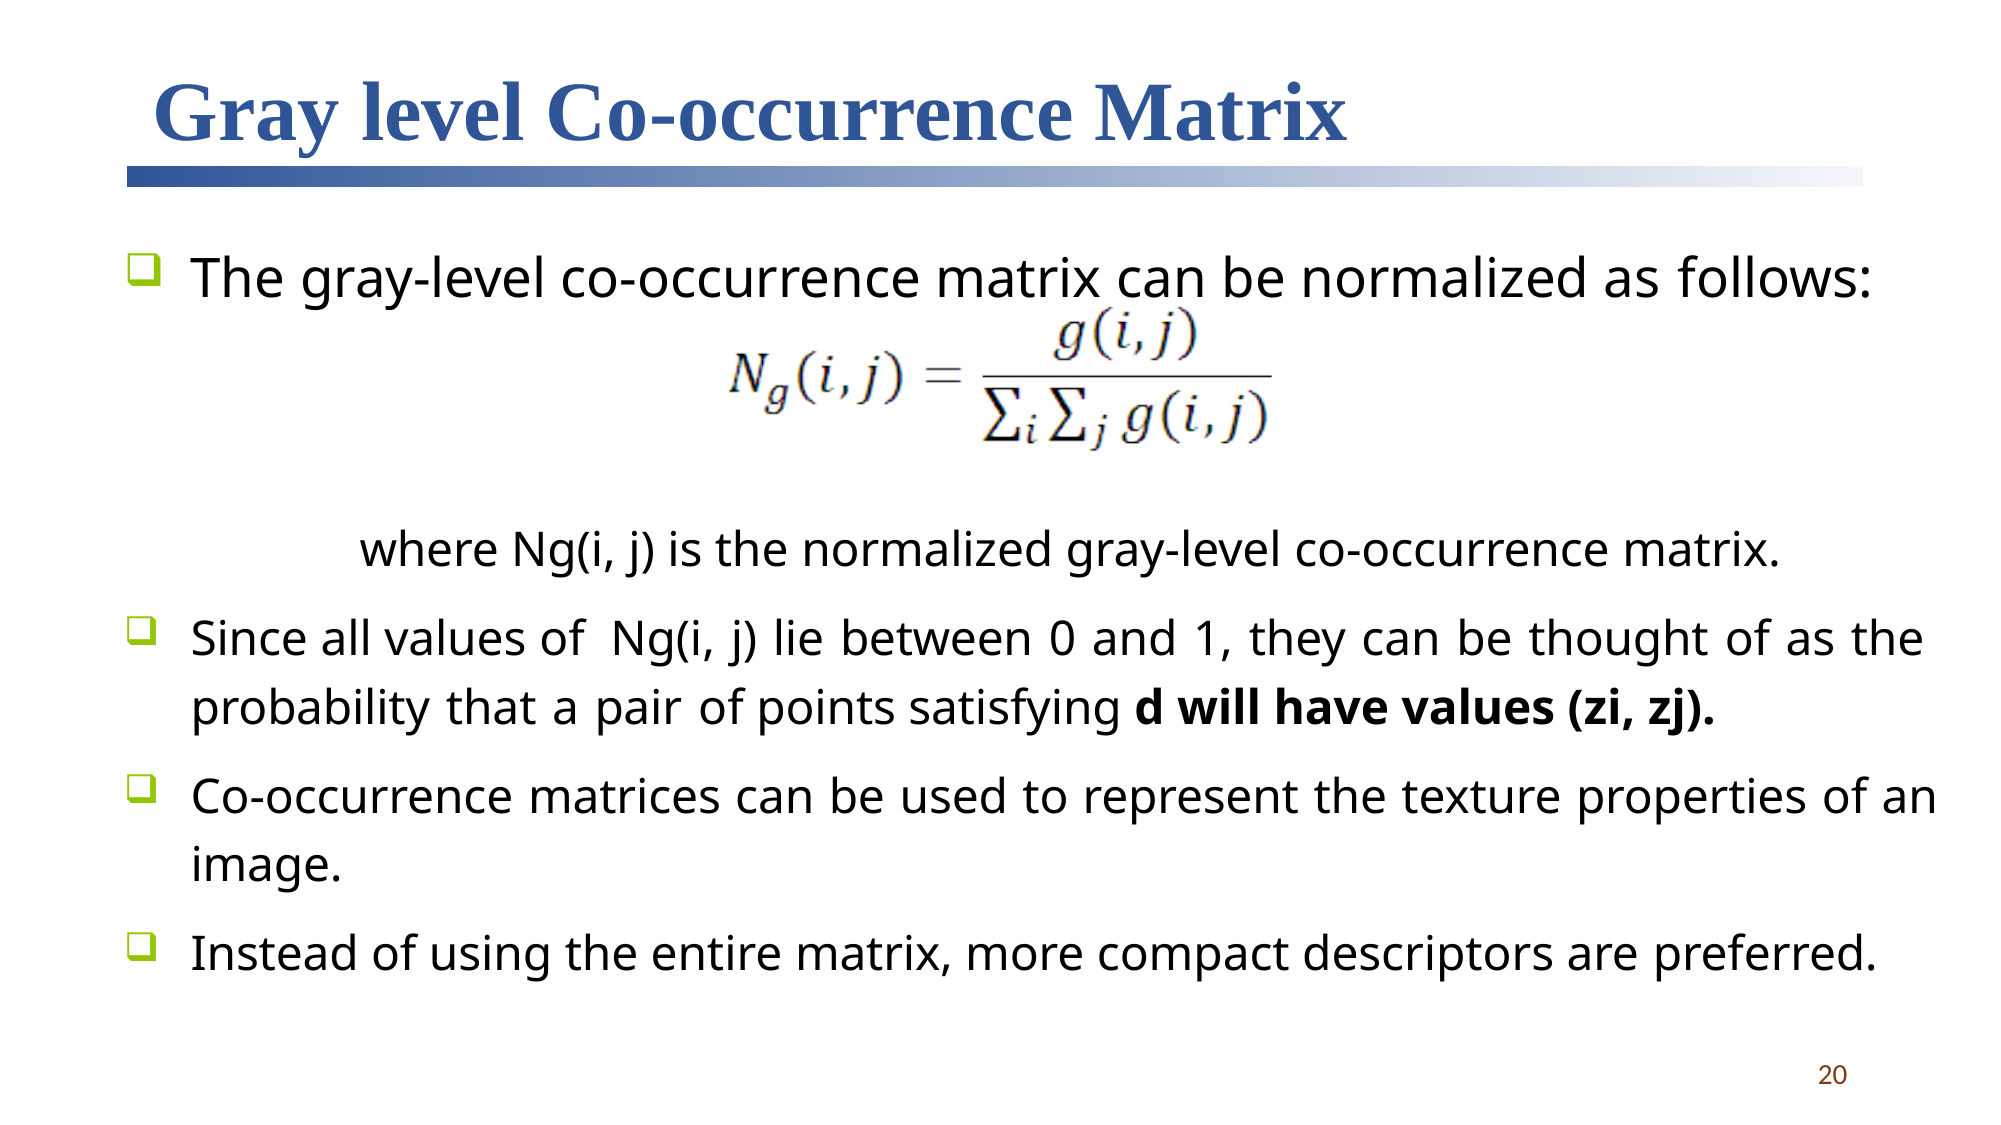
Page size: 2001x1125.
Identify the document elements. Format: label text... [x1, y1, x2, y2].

text_box [728, 300, 1272, 464]
title Gray level Co-occurrence Matrix [137, 59, 1863, 167]
list The gray-level co-occurrence matrix can be normalized as follows: where Ng(i, j) is the normalized gray-level co-occurrence matrix. Since all values of Ng(i, j) lie between 0 and 1, they can be thought of as the probability that a pair of points satisfying d will have values (zi, zj). Co-occurrence matrices can be used to represent the texture properties of an image. Instead of using the entire matrix, more compact descriptors are preferred. [122, 227, 1975, 1088]
slide_number 20 [1412, 1042, 1863, 1103]
